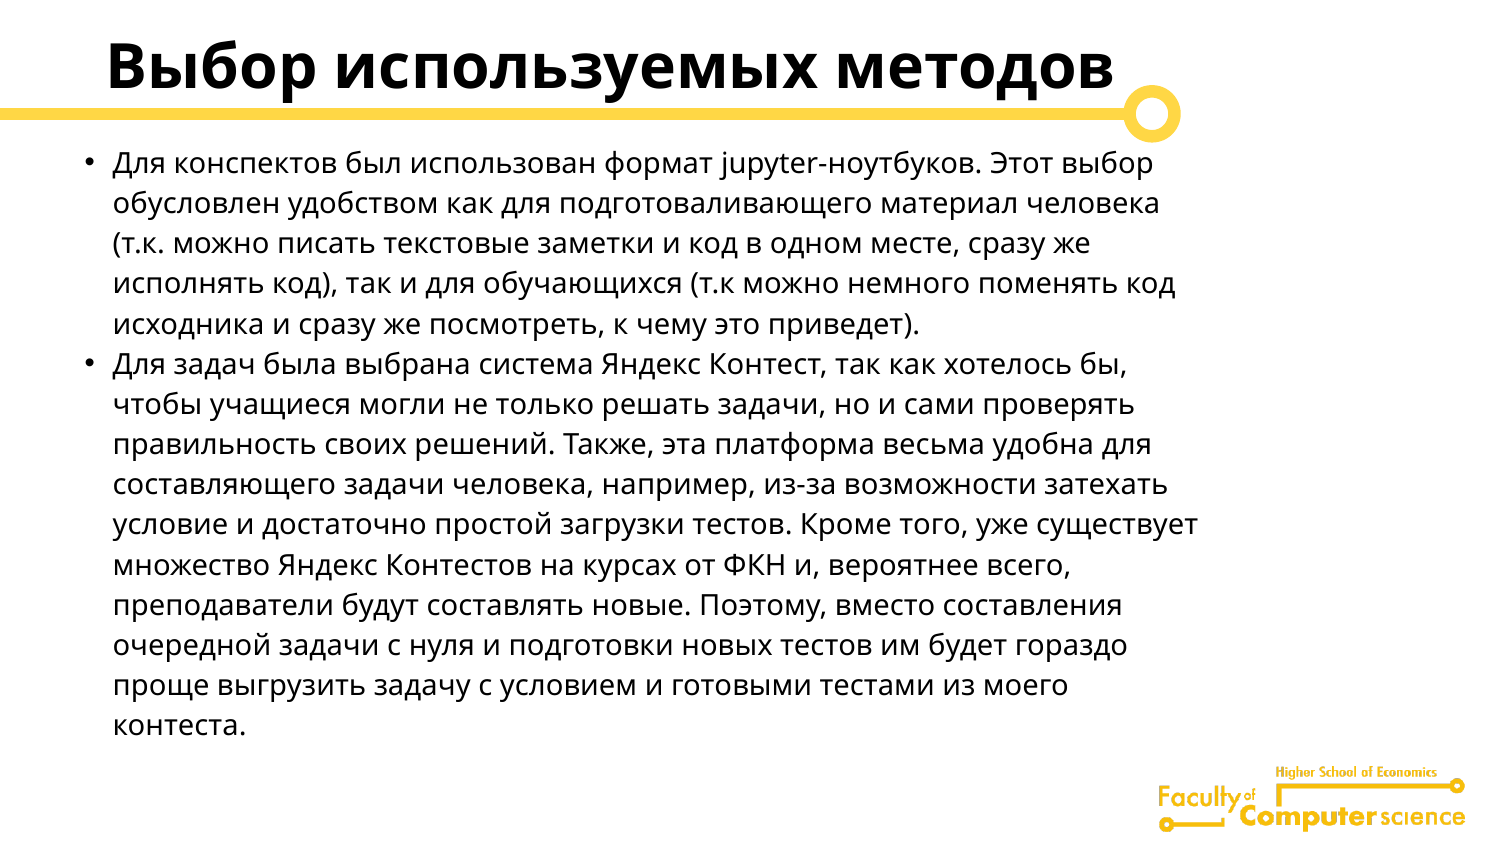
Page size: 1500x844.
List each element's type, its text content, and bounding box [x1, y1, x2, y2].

picture [1145, 749, 1477, 844]
text_box [1129, 91, 1175, 131]
text_box Выбор используемых методов [90, 18, 1199, 96]
text_box Для конспектов был использован формат jupyter-ноутбуков. Этот выбор обусловлен удобством как для подготоваливающего материал человека (т.к. можно писать текстовые заметки и код в одном месте, сразу же исполнять код), так и для обучающихся (т.к можно немного поменять код исходника и сразу же посмотреть, к чему это приведет). Для задач была выбрана система Яндекс Контест, так как хотелось бы, чтобы учащиеся могли не только решать задачи, но и сами проверять правильность своих решений. Также, эта платформа весьма удобна для составляющего задачи человека, например, из-за возможности затехать условие и достаточно простой загрузки тестов. Кроме того, уже существует множество Яндекс Контестов на курсах от ФКН и, вероятнее всего, преподаватели будут составлять новые. Поэтому, вместо составления очередной задачи с нуля и подготовки новых тестов им будет гораздо проще выгрузить задачу с условием и готовыми тестами из моего контеста. [69, 131, 1219, 749]
